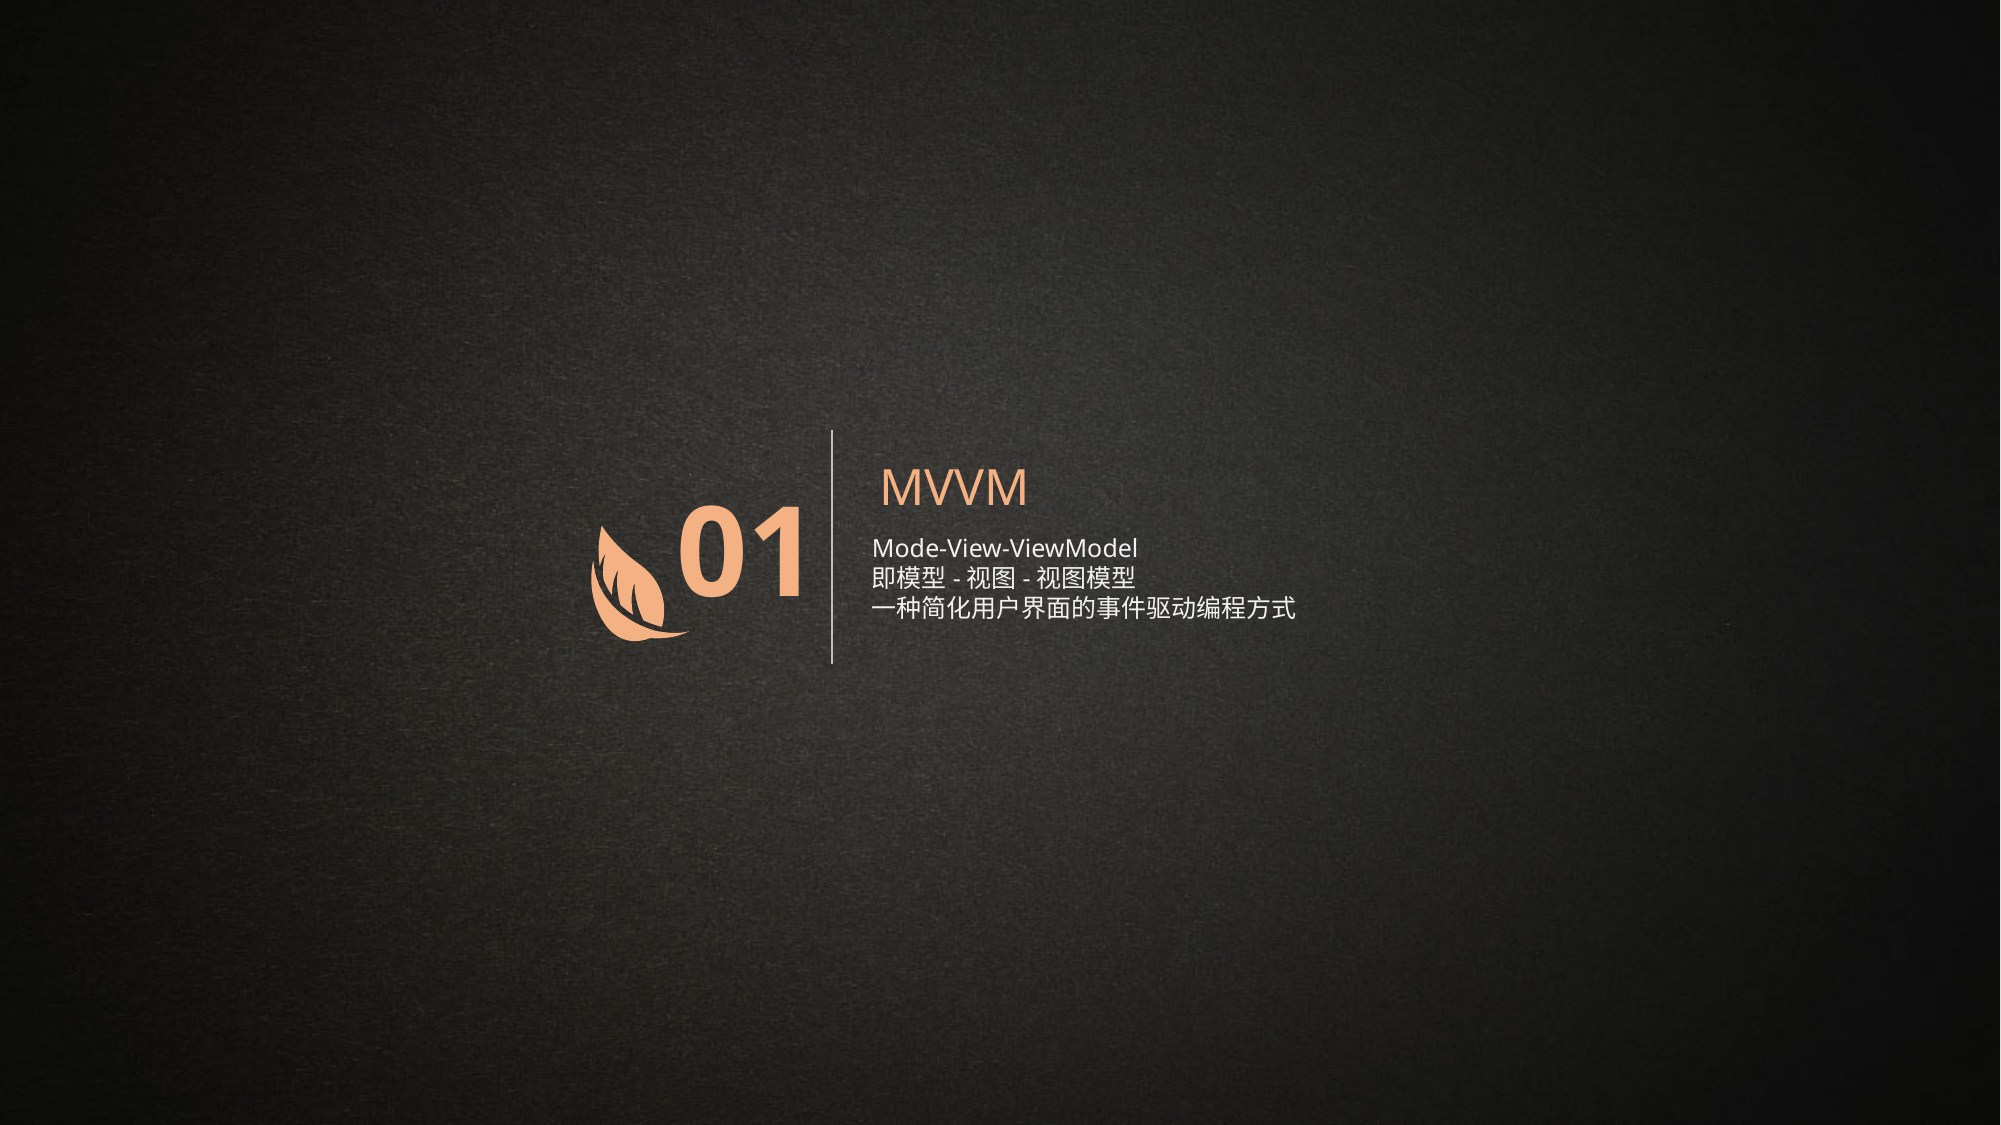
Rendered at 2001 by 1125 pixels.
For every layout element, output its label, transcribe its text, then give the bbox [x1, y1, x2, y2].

picture [0, 0, 2001, 1125]
text_box MVVM [864, 447, 1045, 523]
text_box [591, 560, 690, 642]
text_box [598, 525, 661, 627]
text_box 01 [661, 464, 831, 629]
text_box Mode-View-ViewModel 即模型-视图-视图模型 一种简化用户界面的事件驱动编程方式 [857, 525, 1531, 660]
